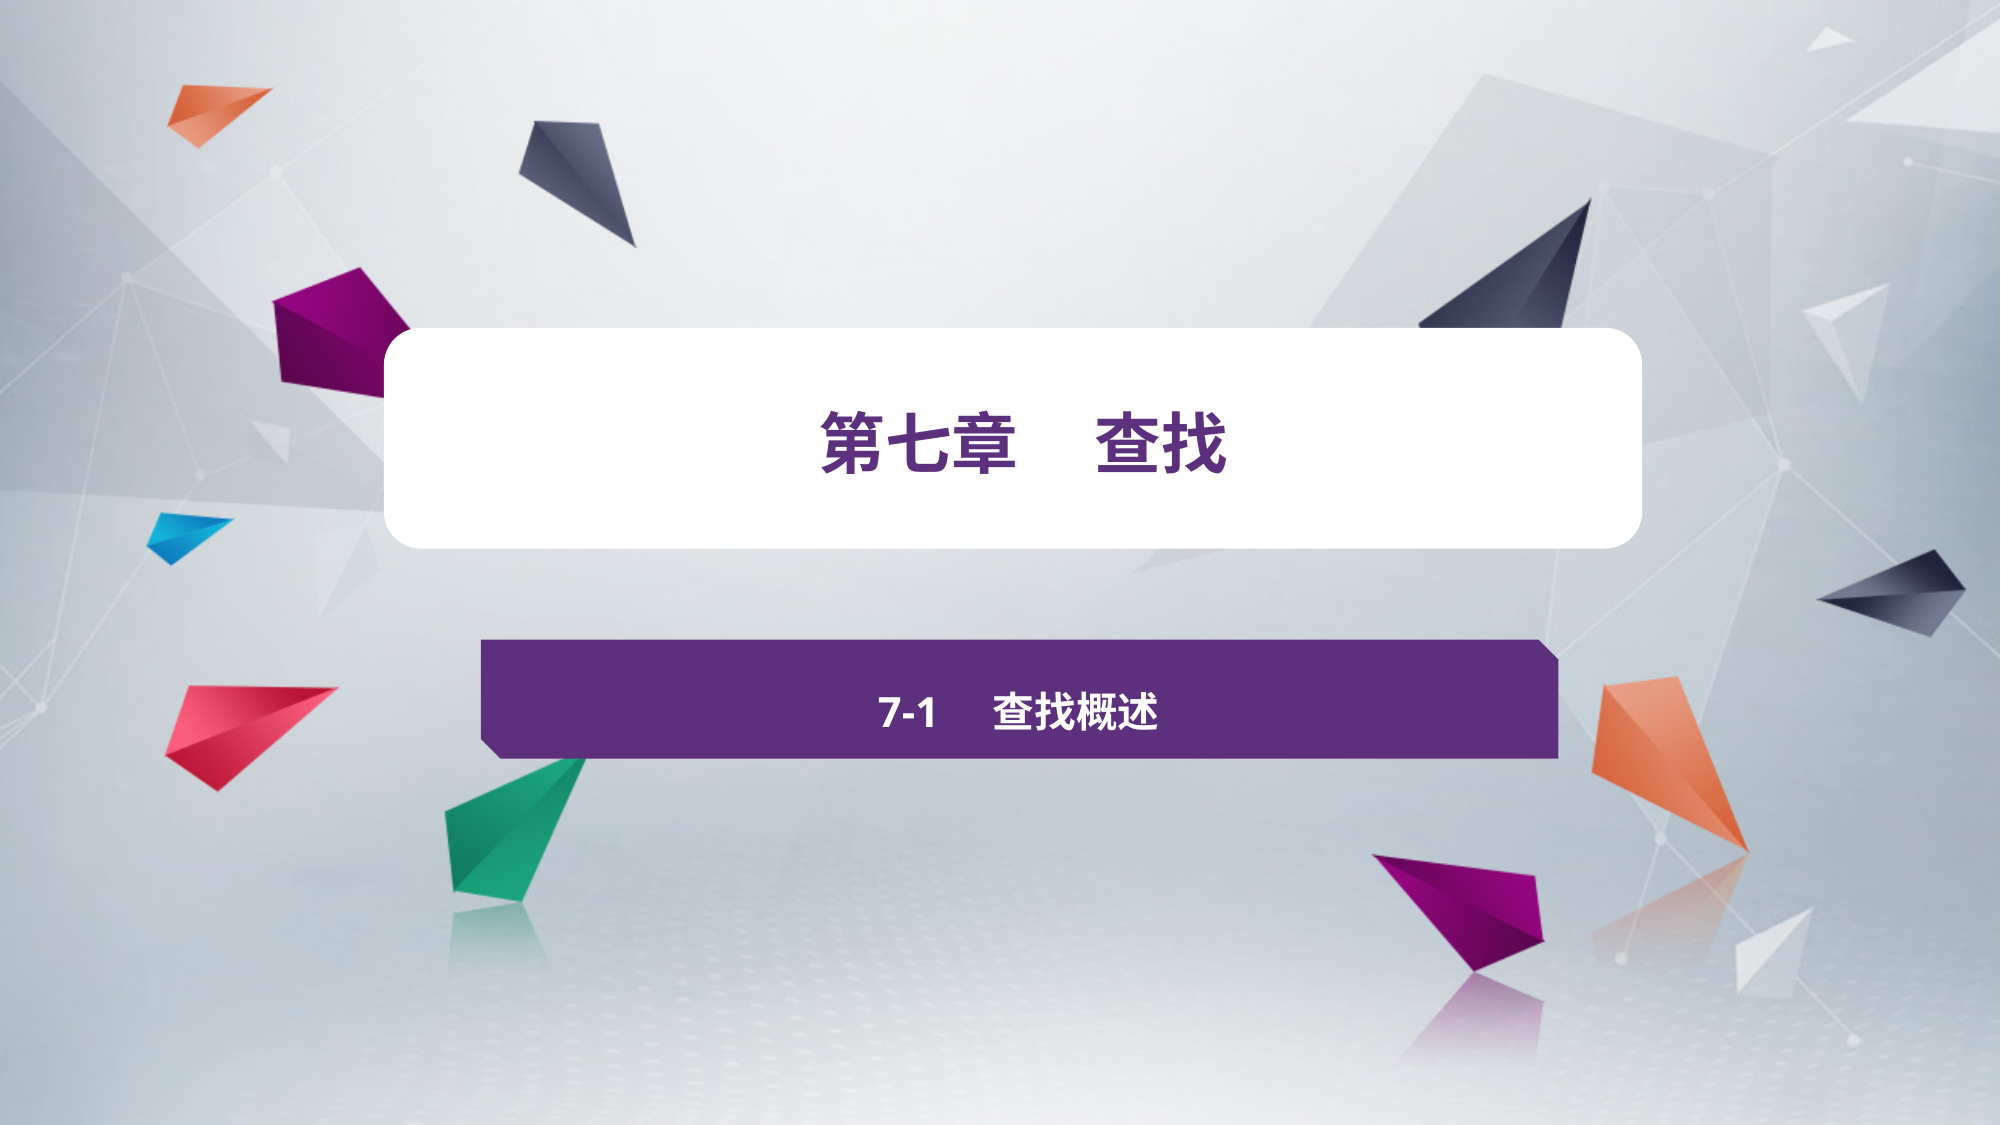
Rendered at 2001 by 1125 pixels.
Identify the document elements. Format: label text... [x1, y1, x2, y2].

text_box [479, 638, 1560, 760]
text_box 第七章 查找 [469, 394, 1578, 489]
text_box 7-1 查找概述 [554, 653, 1483, 743]
text_box v [382, 326, 1644, 550]
picture [0, 0, 2000, 1125]
